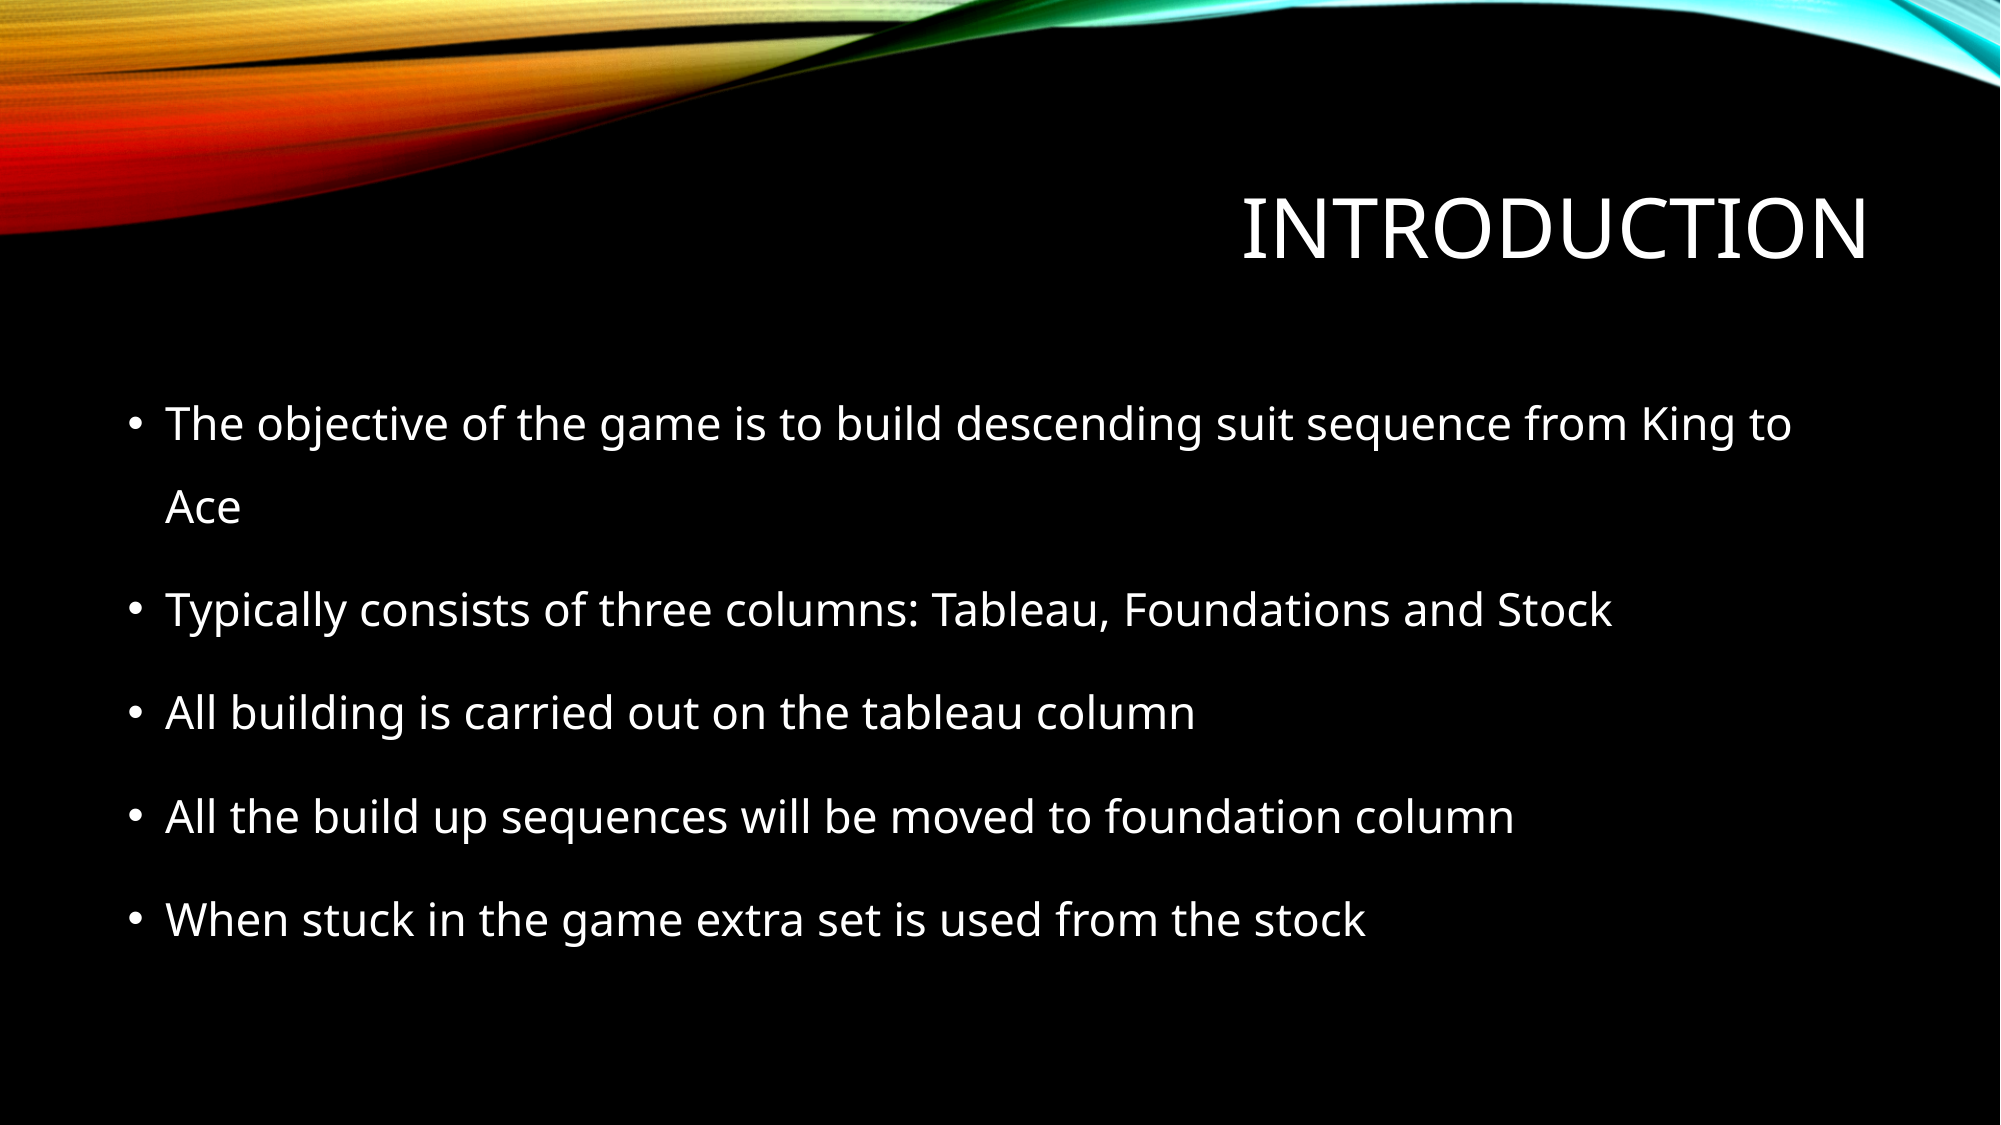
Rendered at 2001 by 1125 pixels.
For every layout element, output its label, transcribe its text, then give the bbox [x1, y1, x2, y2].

title introduction [474, 125, 1888, 338]
picture [0, 0, 2000, 237]
list The objective of the game is to build descending suit sequence from King to Ace Typically consists of three columns: Tableau, Foundations and Stock All building is carried out on the tableau column All the build up sequences will be moved to foundation column When stuck in the game extra set is used from the stock [112, 360, 1888, 1021]
